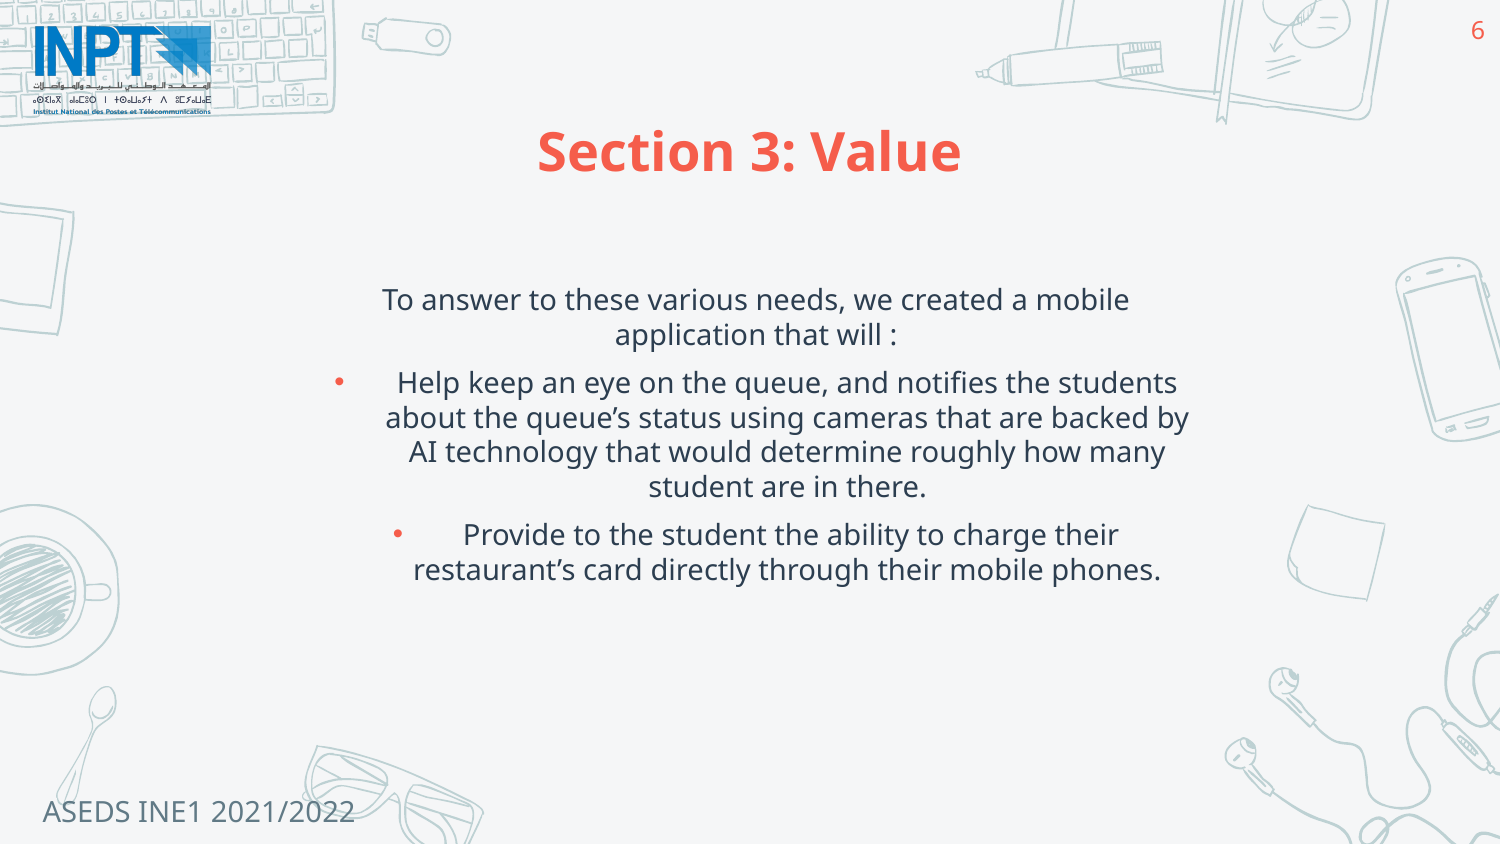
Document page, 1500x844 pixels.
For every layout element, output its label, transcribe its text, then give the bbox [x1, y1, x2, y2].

text_box ASEDS INE1 2021/2022 [0, 778, 448, 844]
text_box Section 3: Value [300, 109, 1200, 190]
picture [33, 26, 211, 114]
text_box To answer to these various needs, we created a mobile application that will : Help keep an eye on the queue, and notifies the students about the queue’s status using cameras that are backed by AI technology that would determine roughly how many student are in there. Provide to the student the ability to charge their restaurant’s card directly through their mobile phones. [283, 266, 1217, 666]
slide_number 6 [1435, 0, 1500, 53]
